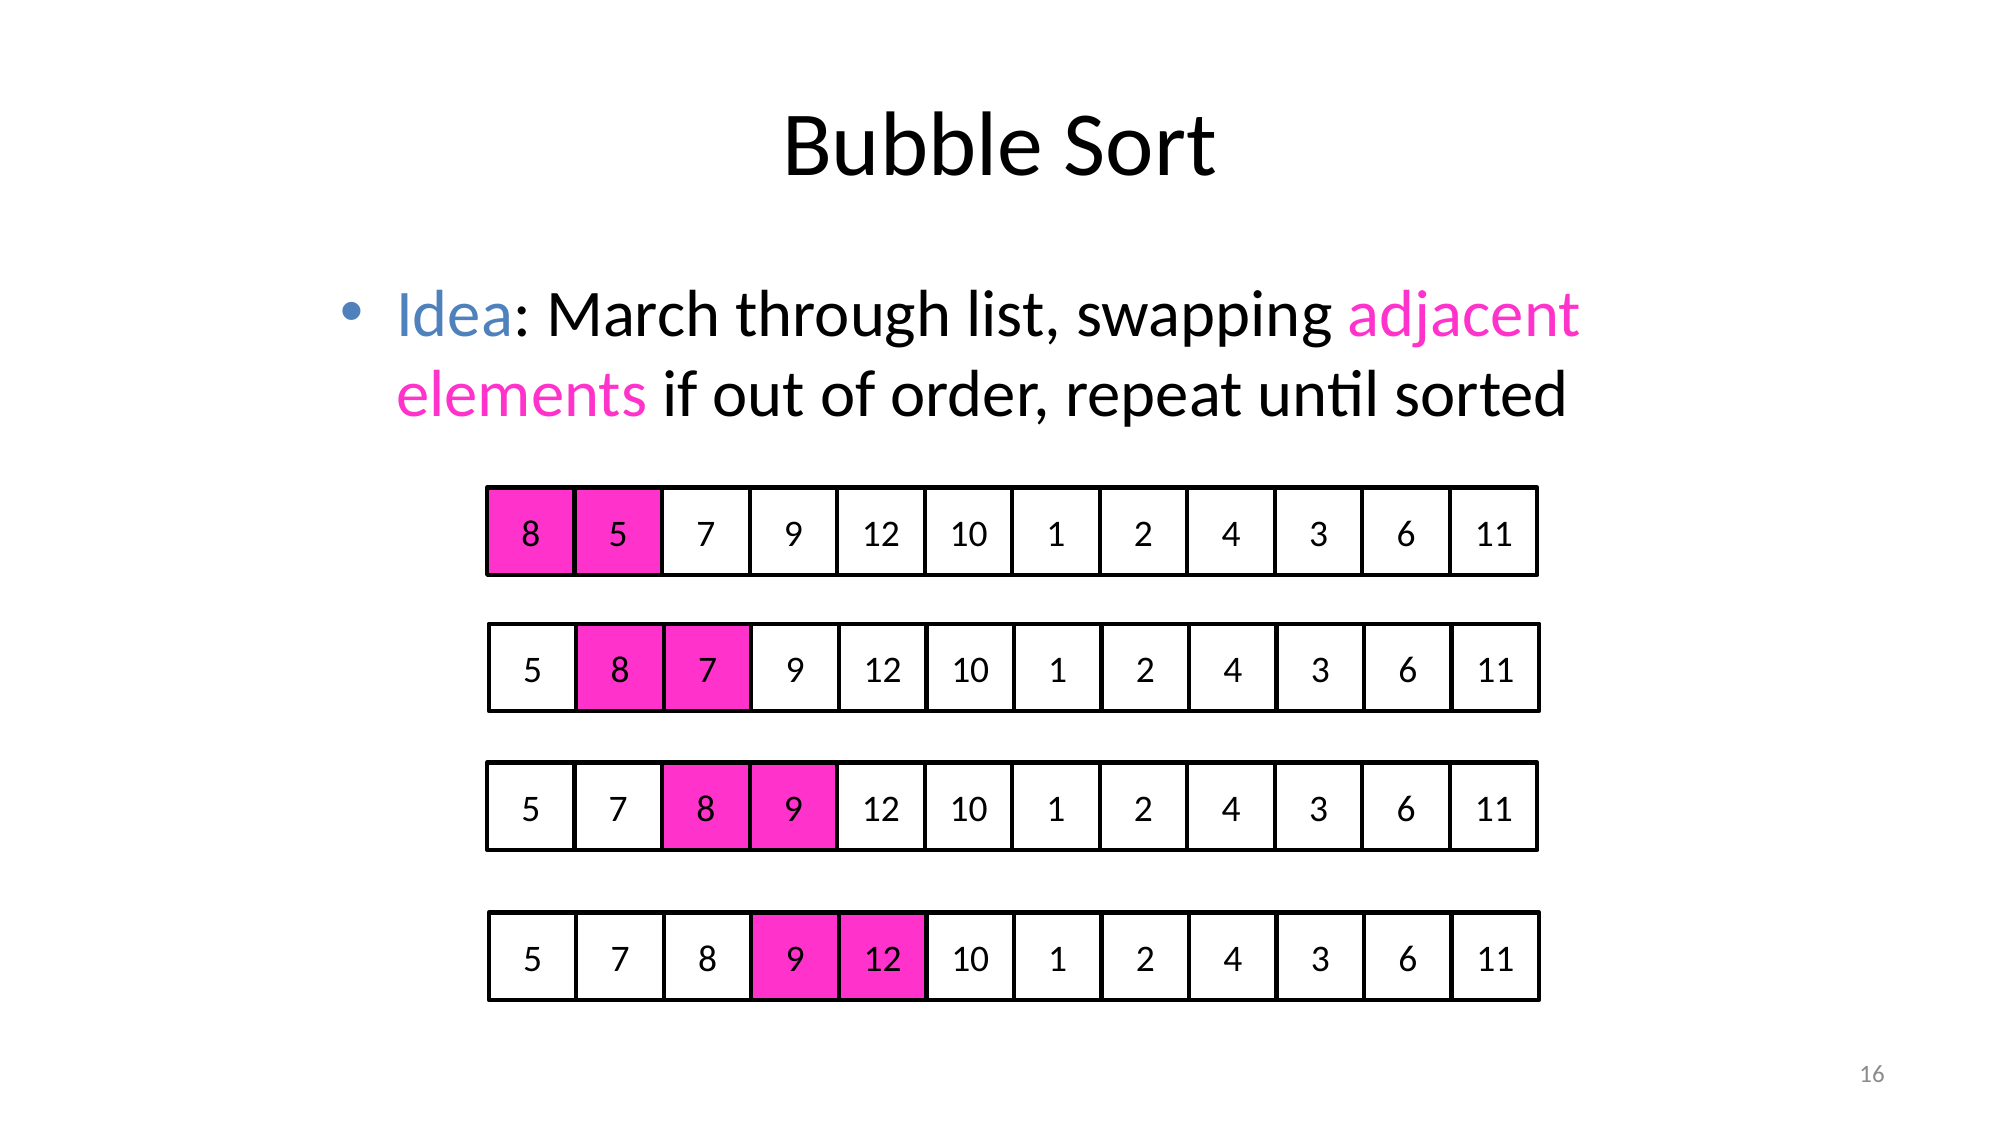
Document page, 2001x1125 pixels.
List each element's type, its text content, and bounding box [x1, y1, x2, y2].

list Idea: March through list, swapping adjacent elements if out of order, repeat until sorted [324, 262, 1675, 438]
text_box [488, 623, 1540, 712]
slide_number 16 [1433, 1042, 1900, 1103]
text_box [488, 912, 1540, 1001]
title Bubble Sort [99, 45, 1900, 233]
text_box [486, 762, 1538, 851]
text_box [486, 487, 1538, 576]
